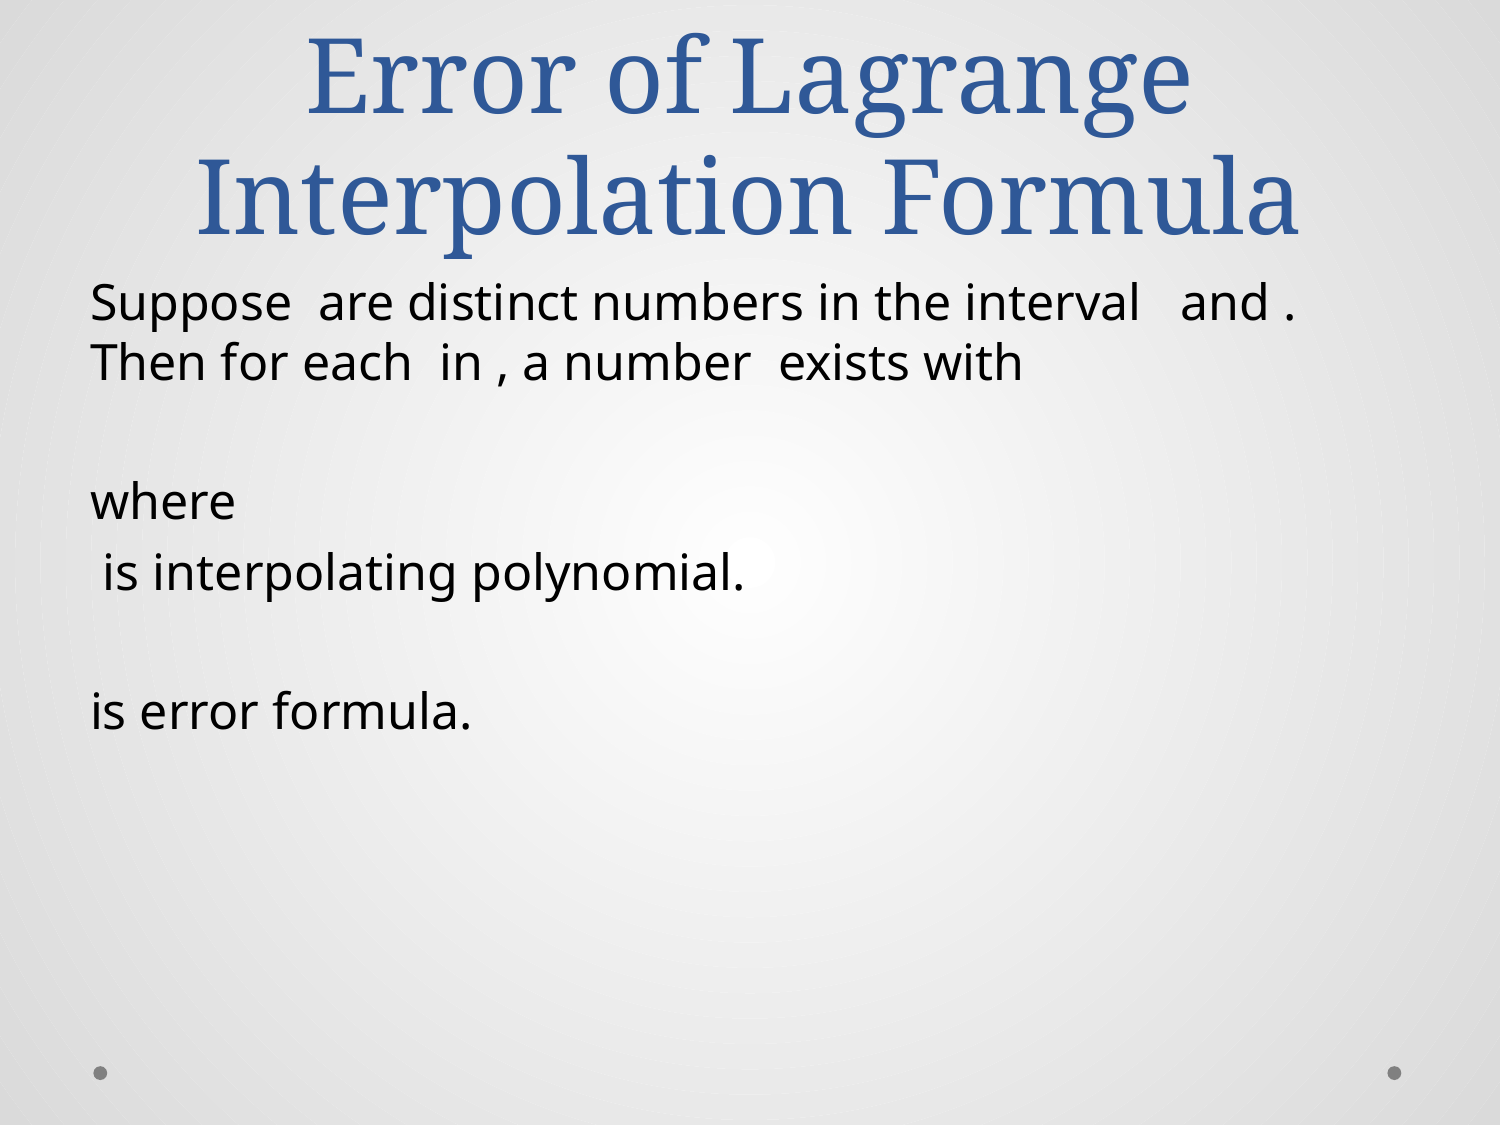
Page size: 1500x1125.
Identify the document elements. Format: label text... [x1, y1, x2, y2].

title Error of Lagrange Interpolation Formula [75, 0, 1425, 263]
